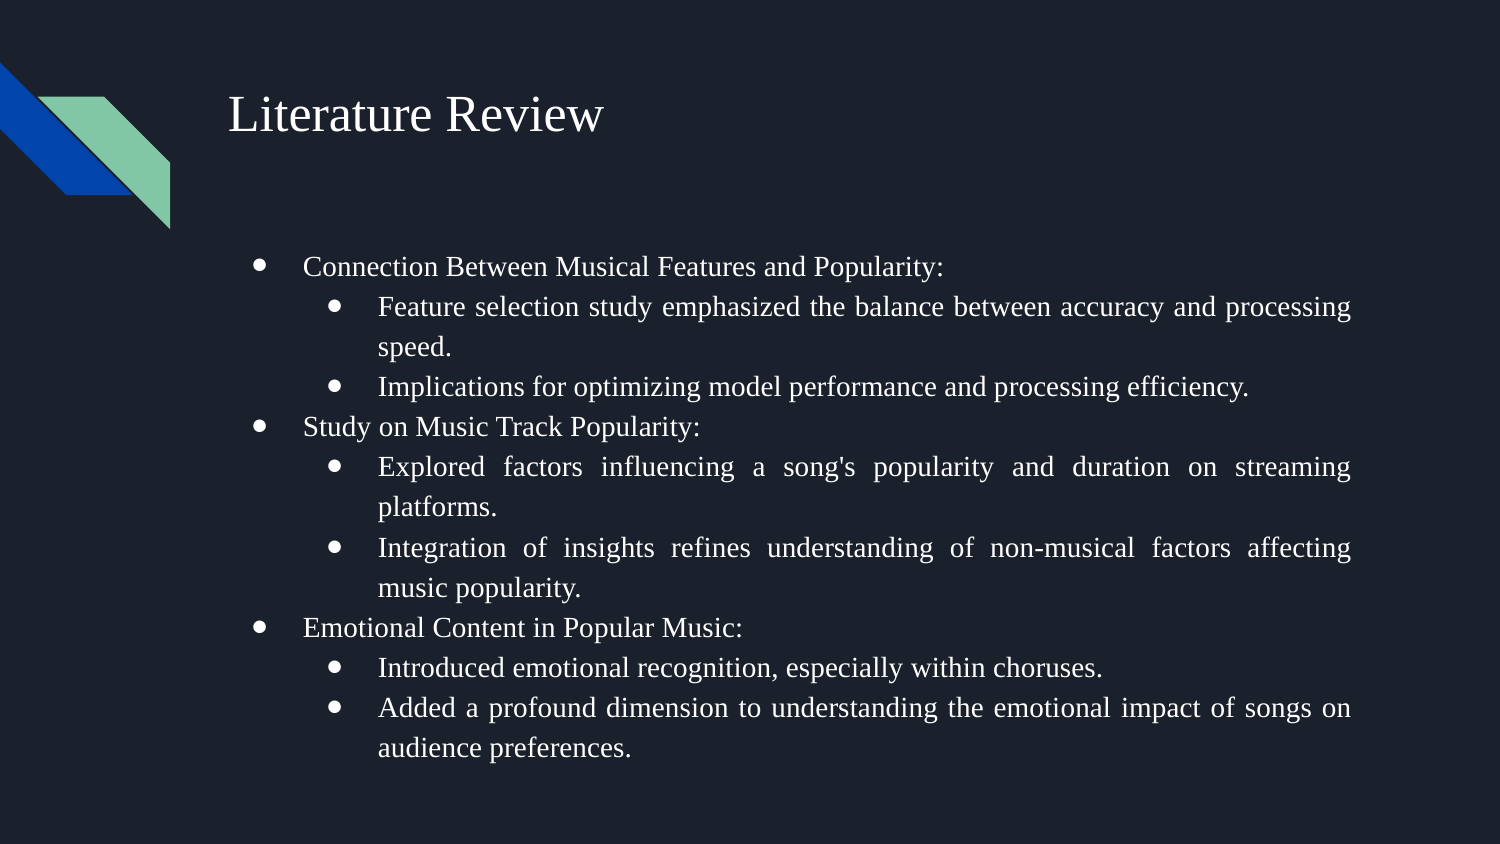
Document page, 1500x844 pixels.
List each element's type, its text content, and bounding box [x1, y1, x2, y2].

title Literature Review [212, 64, 1368, 215]
list Connection Between Musical Features and Popularity: Feature selection study emphasized the balance between accuracy and processing speed. Implications for optimizing model performance and processing efficiency. Study on Music Track Popularity: Explored factors influencing a song's popularity and duration on streaming platforms. Integration of insights refines understanding of non-musical factors affecting music popularity. Emotional Content in Popular Music: Introduced emotional recognition, especially within choruses. Added a profound dimension to understanding the emotional impact of songs on audience preferences. [212, 226, 1368, 705]
